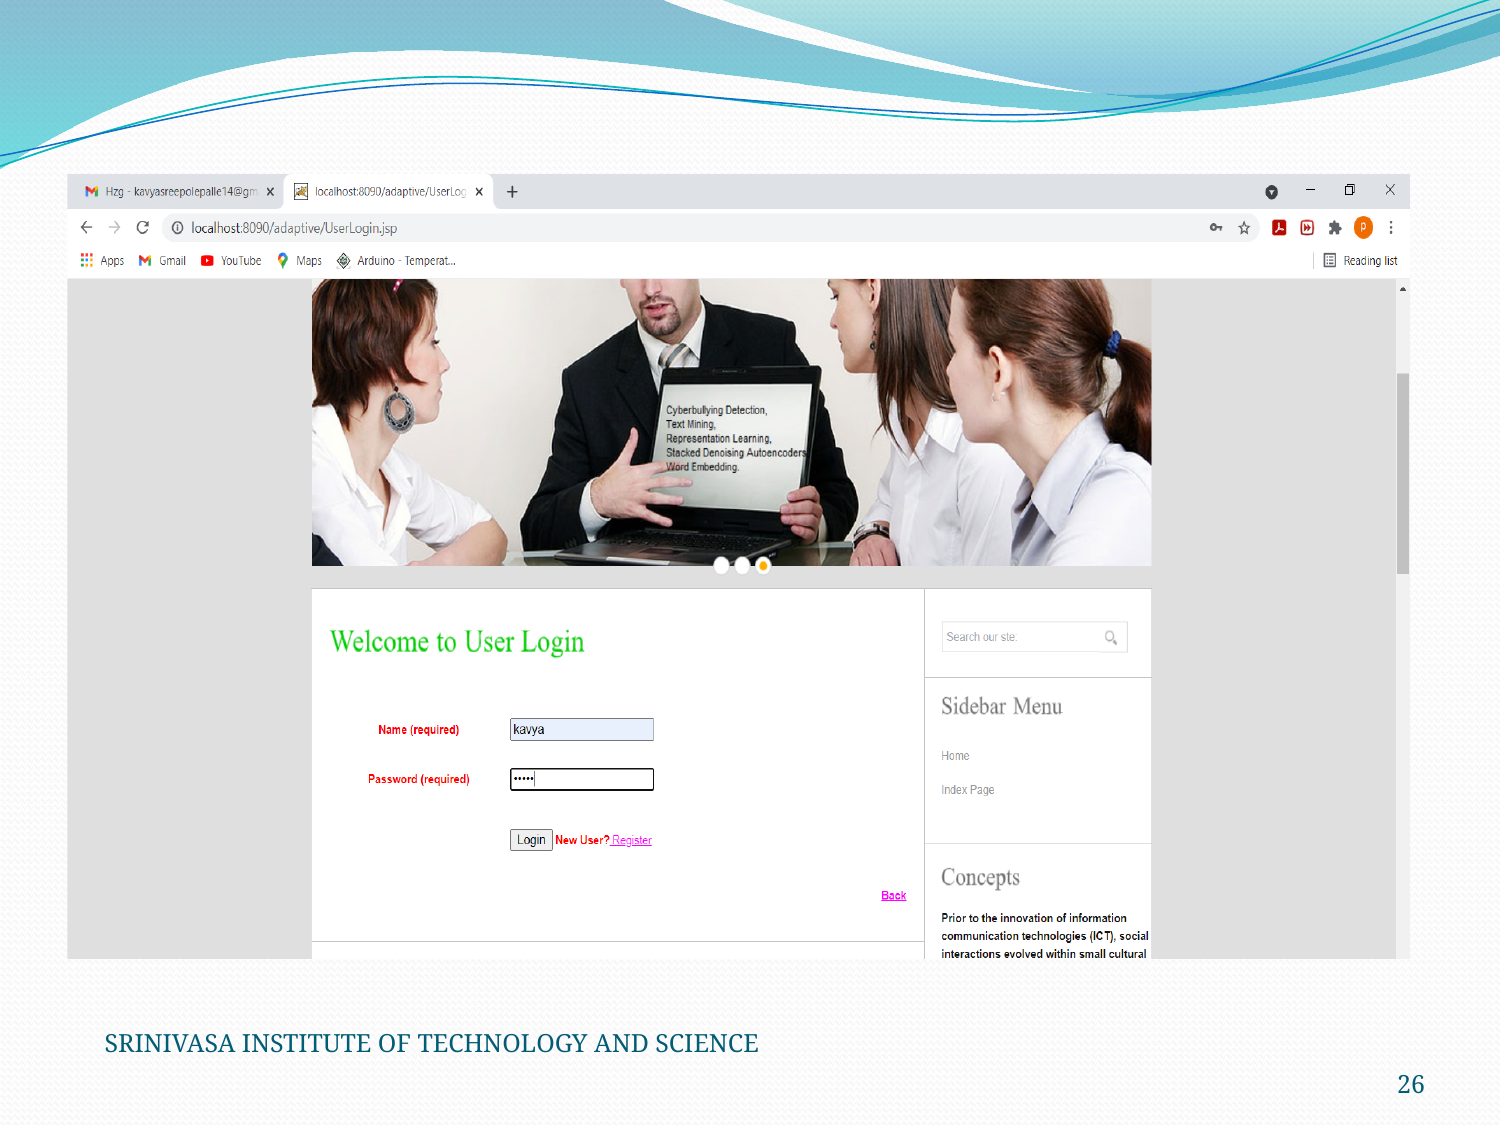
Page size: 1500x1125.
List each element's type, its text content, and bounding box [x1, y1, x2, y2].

footer SRINIVASA INSTITUTE OF TECHNOLOGY AND SCIENCE [104, 997, 804, 1058]
slide_number 26 [1299, 1042, 1425, 1103]
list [66, 174, 1411, 959]
title [75, 115, 1425, 303]
